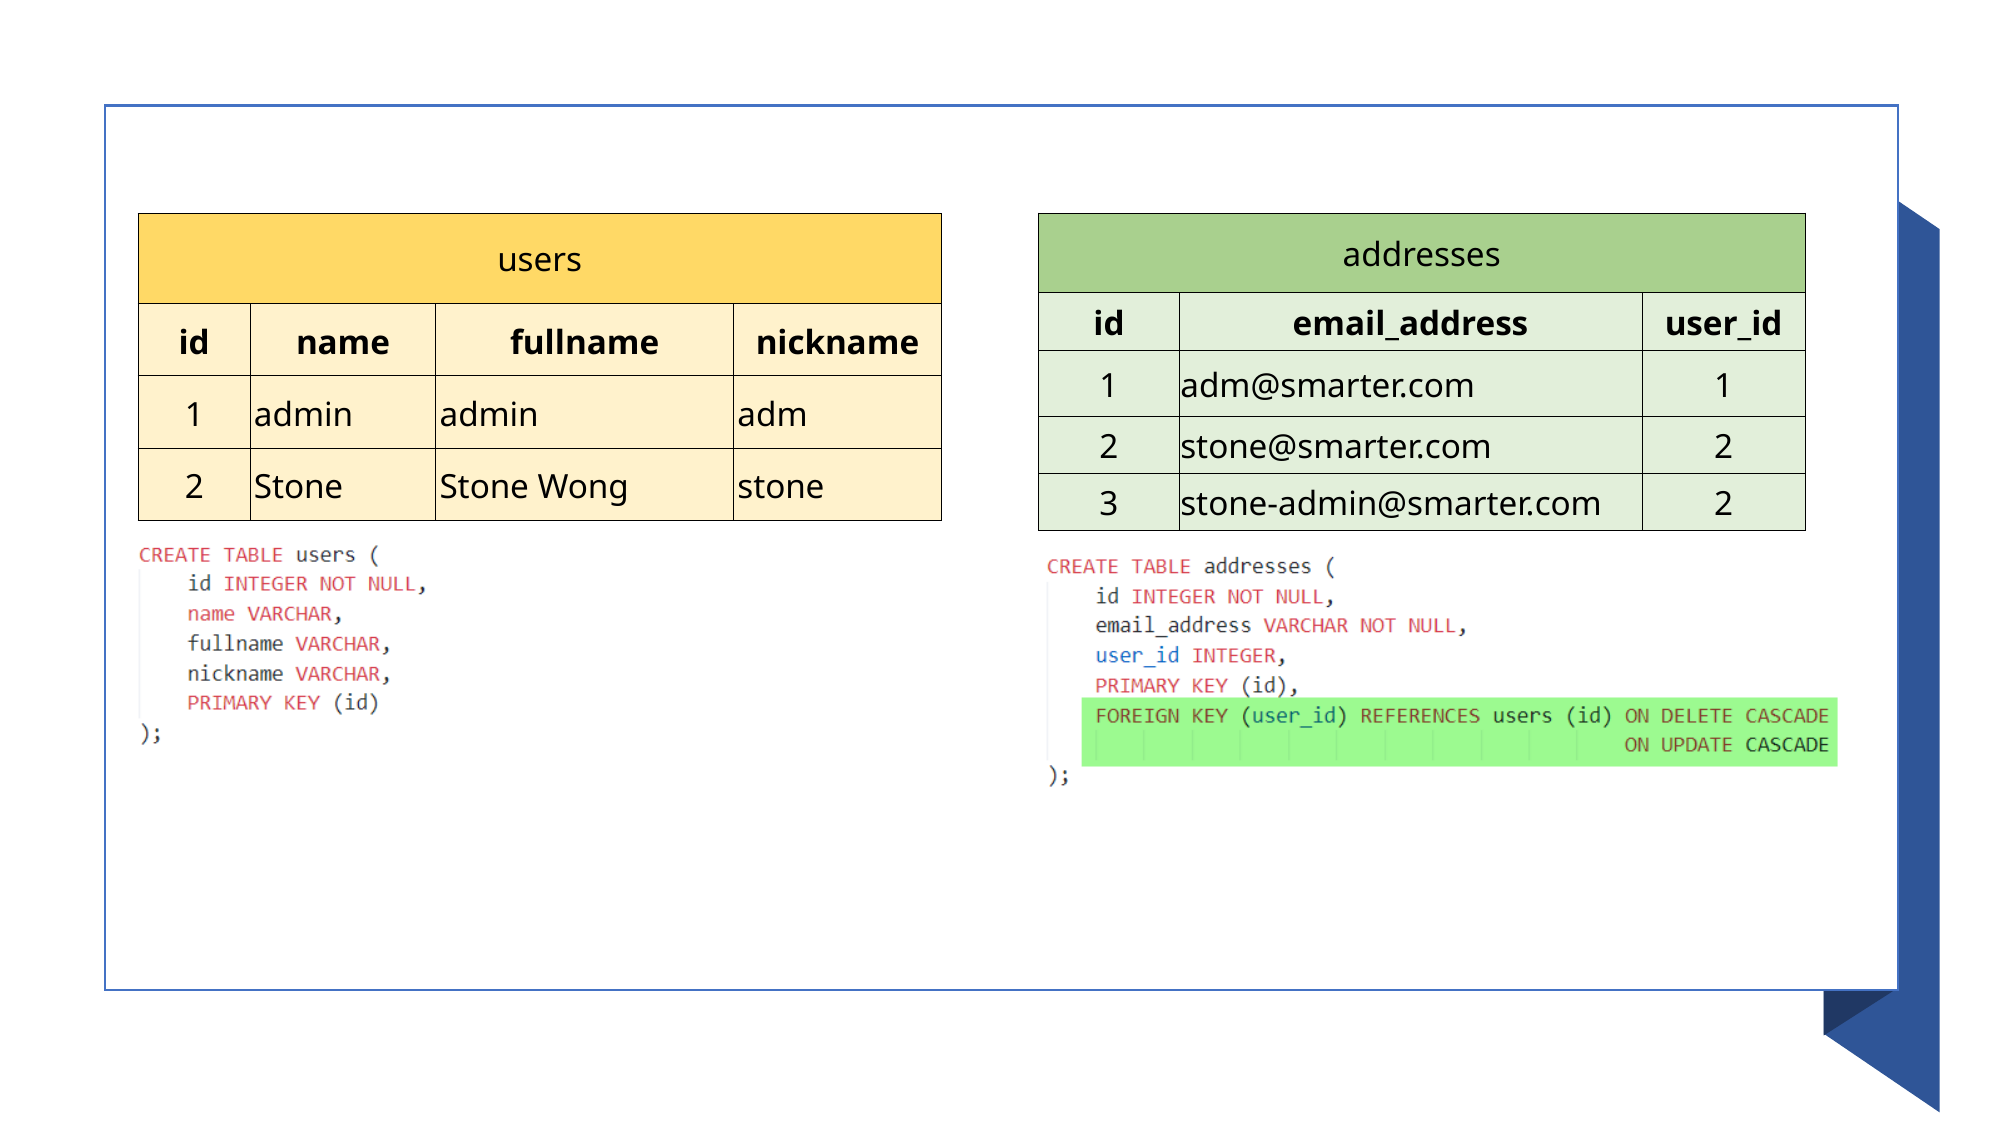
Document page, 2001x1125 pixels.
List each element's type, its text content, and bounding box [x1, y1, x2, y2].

table_cell nickname [734, 304, 941, 375]
table_cell 2 [1643, 474, 1805, 530]
table_cell 1 [1039, 351, 1179, 416]
table_cell admin [251, 376, 435, 448]
table_cell adm [734, 376, 941, 448]
table_cell Stone Wong [436, 449, 733, 520]
table_cell 1 [1643, 351, 1805, 416]
table_cell id [1039, 293, 1179, 350]
table_cell fullname [436, 304, 733, 375]
text_box [104, 105, 1899, 990]
table_cell stone@smarter.com [1180, 417, 1642, 473]
text_box [1825, 201, 1940, 1113]
picture [130, 533, 566, 751]
table_cell id [139, 304, 250, 375]
table_cell admin [436, 376, 733, 448]
picture [1038, 547, 1849, 793]
table_cell 2 [1039, 417, 1179, 473]
table_cell user_id [1643, 293, 1805, 350]
table_cell 2 [139, 449, 250, 520]
table_header addresses [1039, 214, 1805, 292]
table_cell email_address [1180, 293, 1642, 350]
table_header users [139, 214, 941, 303]
table_cell stone [734, 449, 941, 520]
table_cell 1 [139, 376, 250, 448]
table_cell 3 [1039, 474, 1179, 530]
table_cell name [251, 304, 435, 375]
text_box [1823, 990, 1893, 1036]
table_cell adm@smarter.com [1180, 351, 1642, 416]
table_cell Stone [251, 449, 435, 520]
table_cell stone-admin@smarter.com [1180, 474, 1642, 530]
table_cell 2 [1643, 417, 1805, 473]
